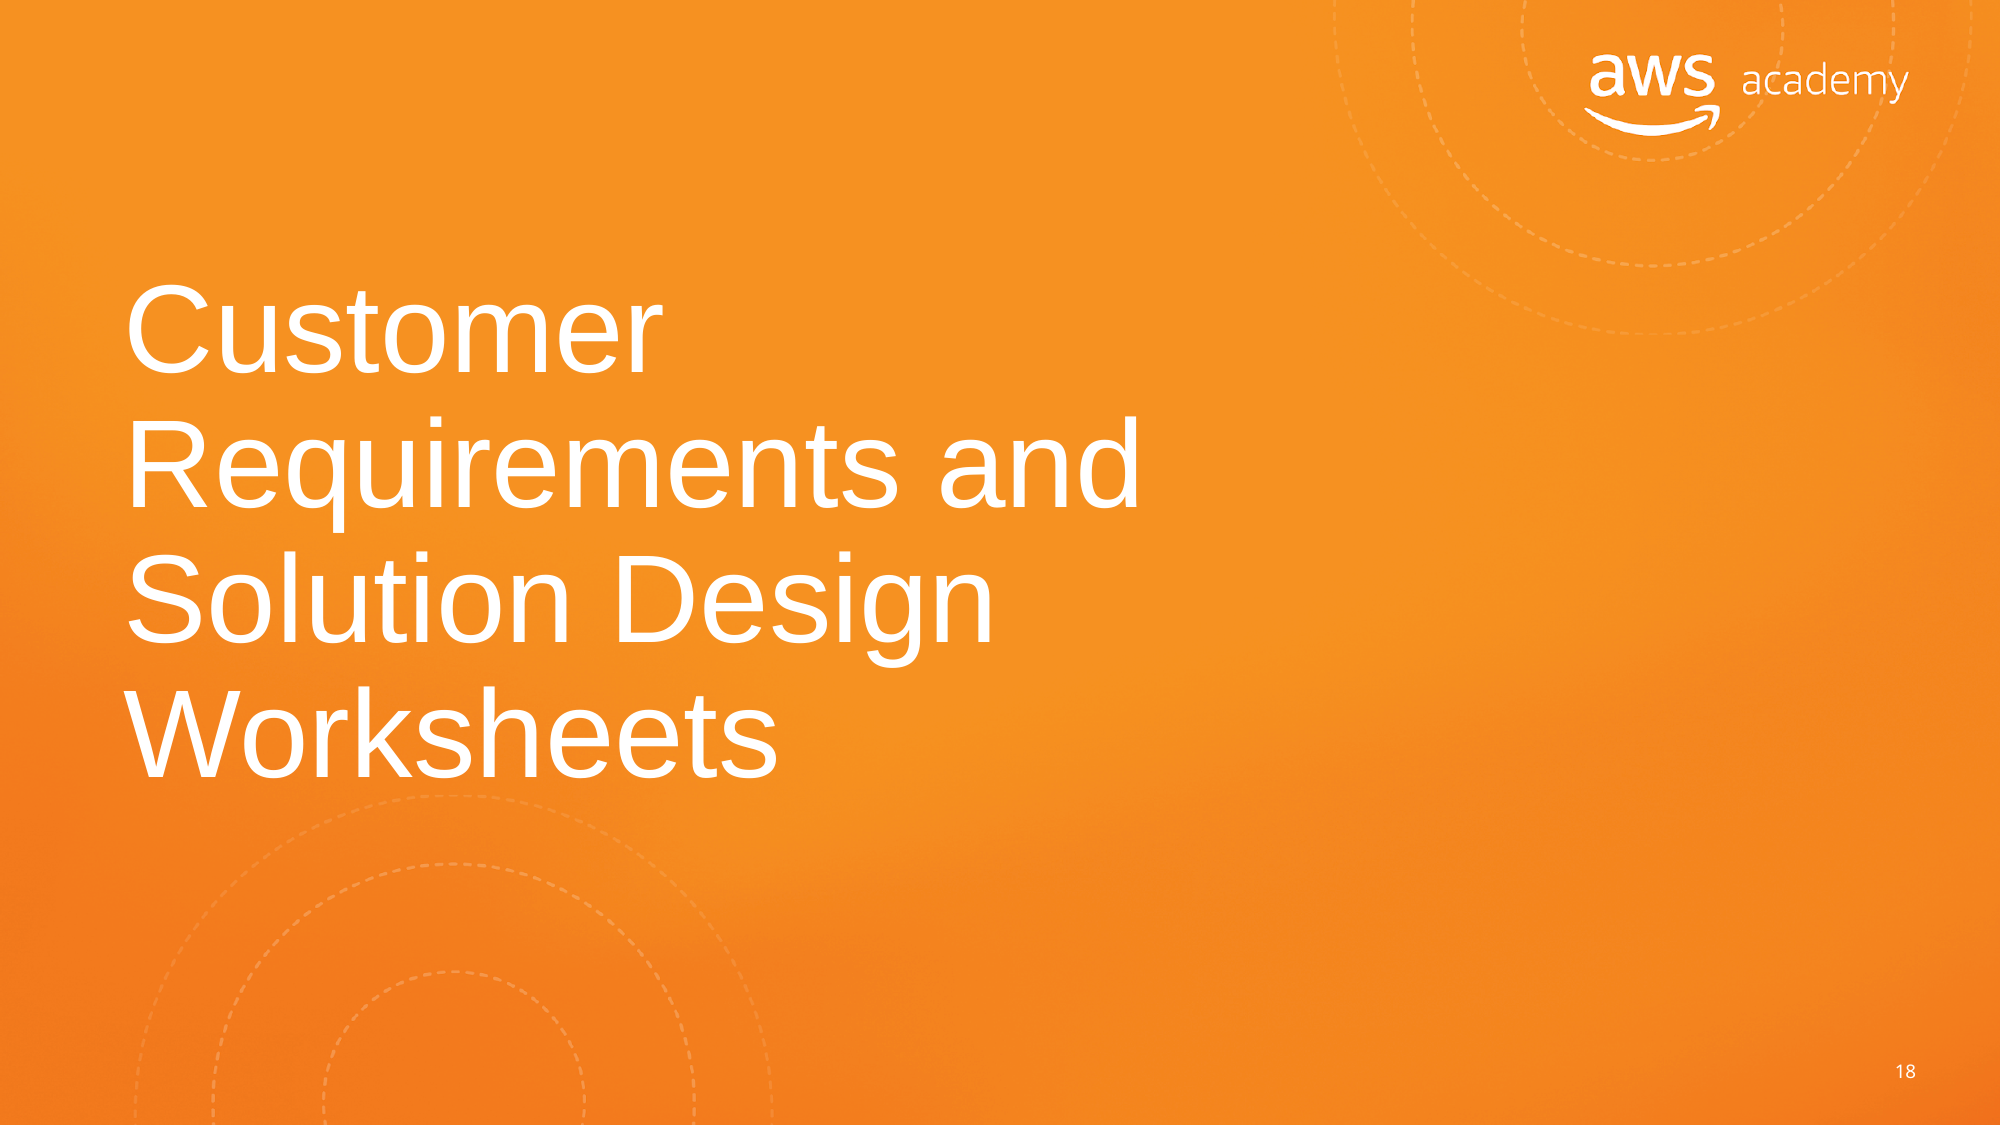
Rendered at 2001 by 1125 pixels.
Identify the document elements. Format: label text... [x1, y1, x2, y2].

title Customer Requirements and Solution Design Worksheets [108, 454, 1482, 615]
picture [0, 0, 2000, 1125]
slide_number 18 [1481, 1042, 1932, 1103]
